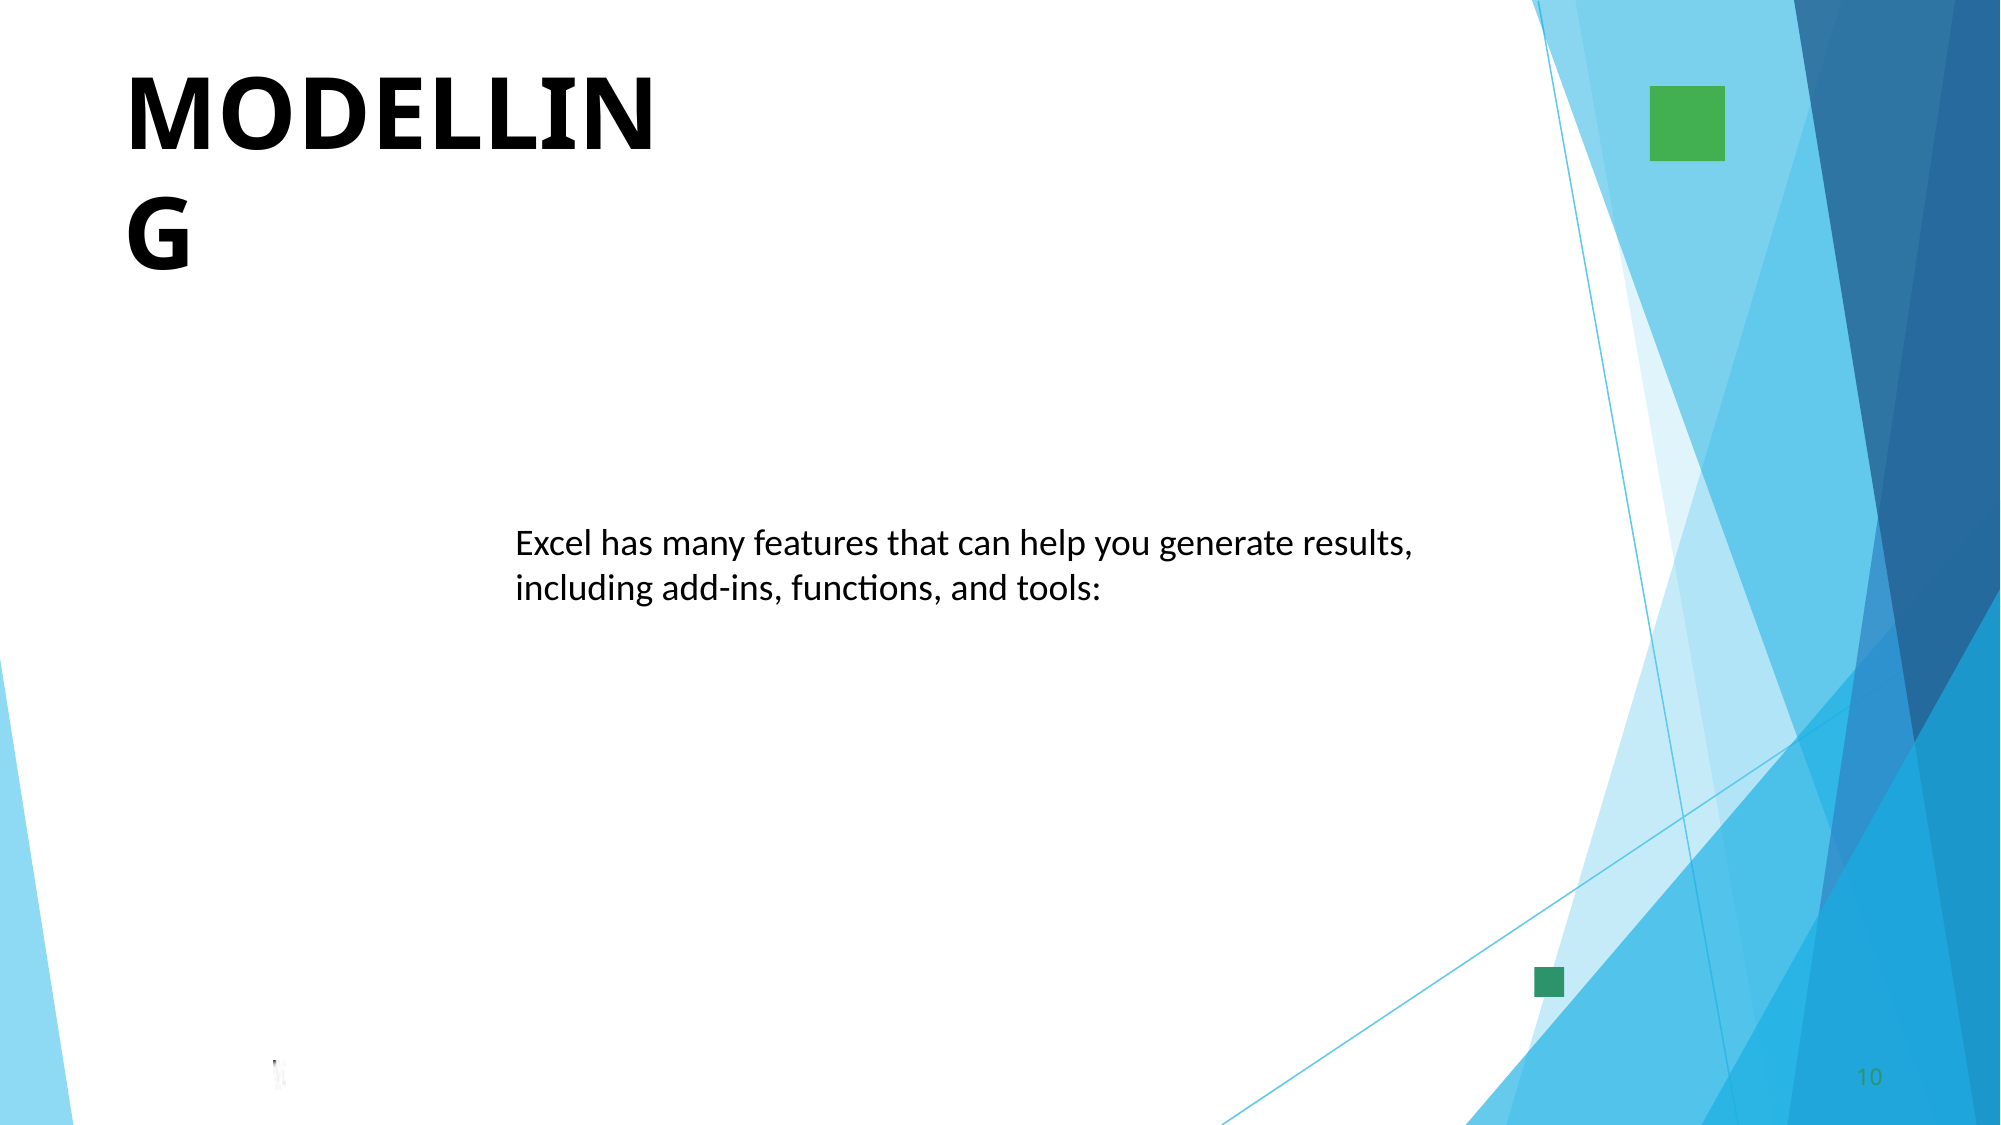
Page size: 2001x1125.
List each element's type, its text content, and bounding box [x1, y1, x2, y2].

text_box [1649, 86, 1725, 162]
text_box Excel has many features that can help you generate results, including add-ins, functions, and tools: [500, 510, 1502, 616]
text_box MODELLING [121, 47, 664, 290]
text_box 10 [1849, 1061, 1888, 1095]
text_box [1534, 967, 1565, 997]
picture [273, 1060, 287, 1091]
